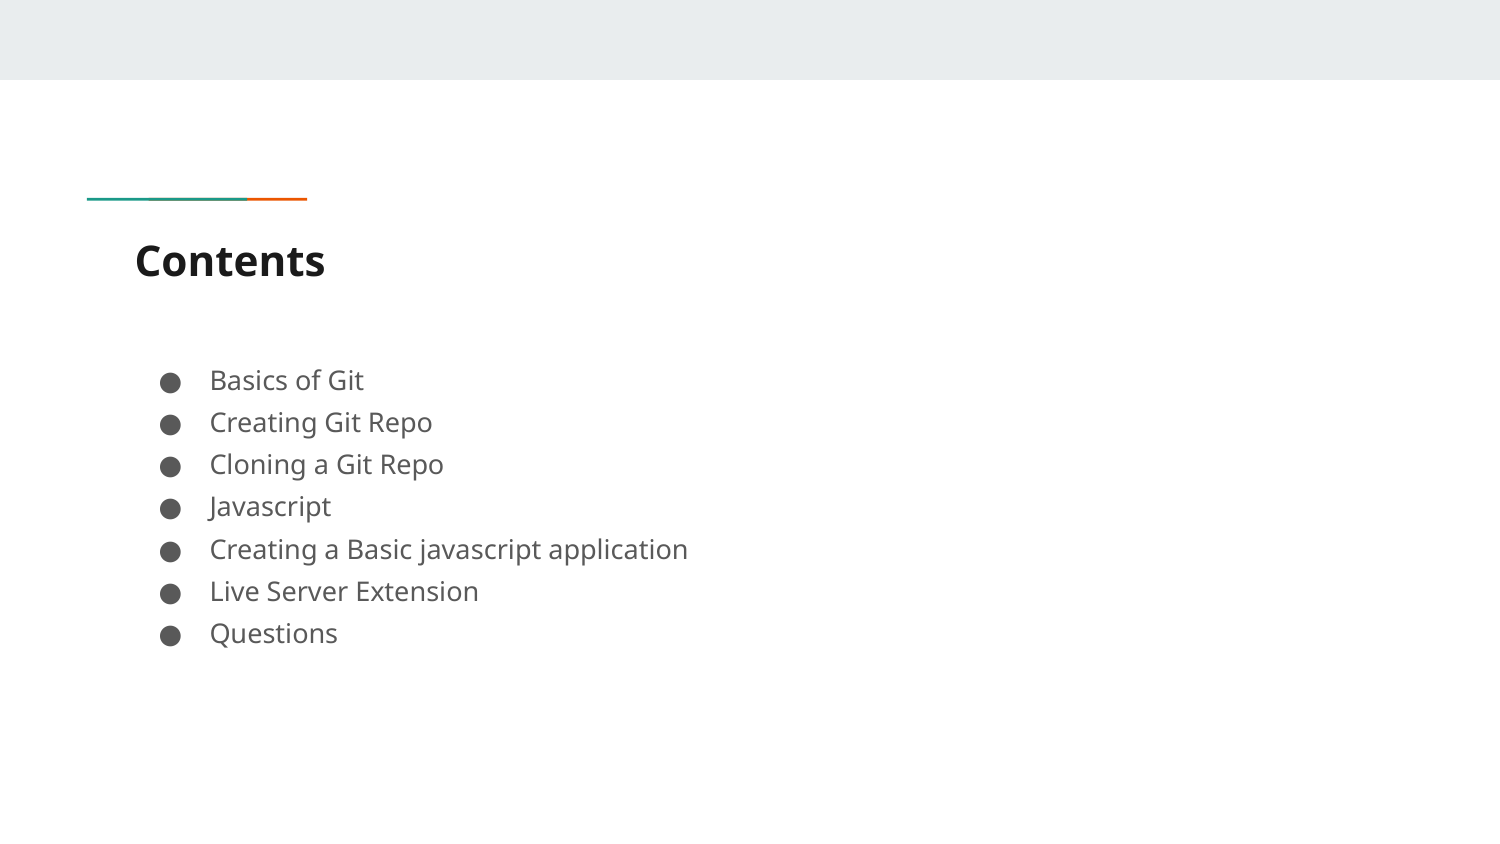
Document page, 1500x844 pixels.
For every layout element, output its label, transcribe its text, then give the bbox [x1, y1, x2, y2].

list Basics of Git Creating Git Repo Cloning a Git Repo Javascript Creating a Basic javascript application Live Server Extension Questions [119, 341, 1381, 712]
title Contents [119, 216, 1381, 305]
